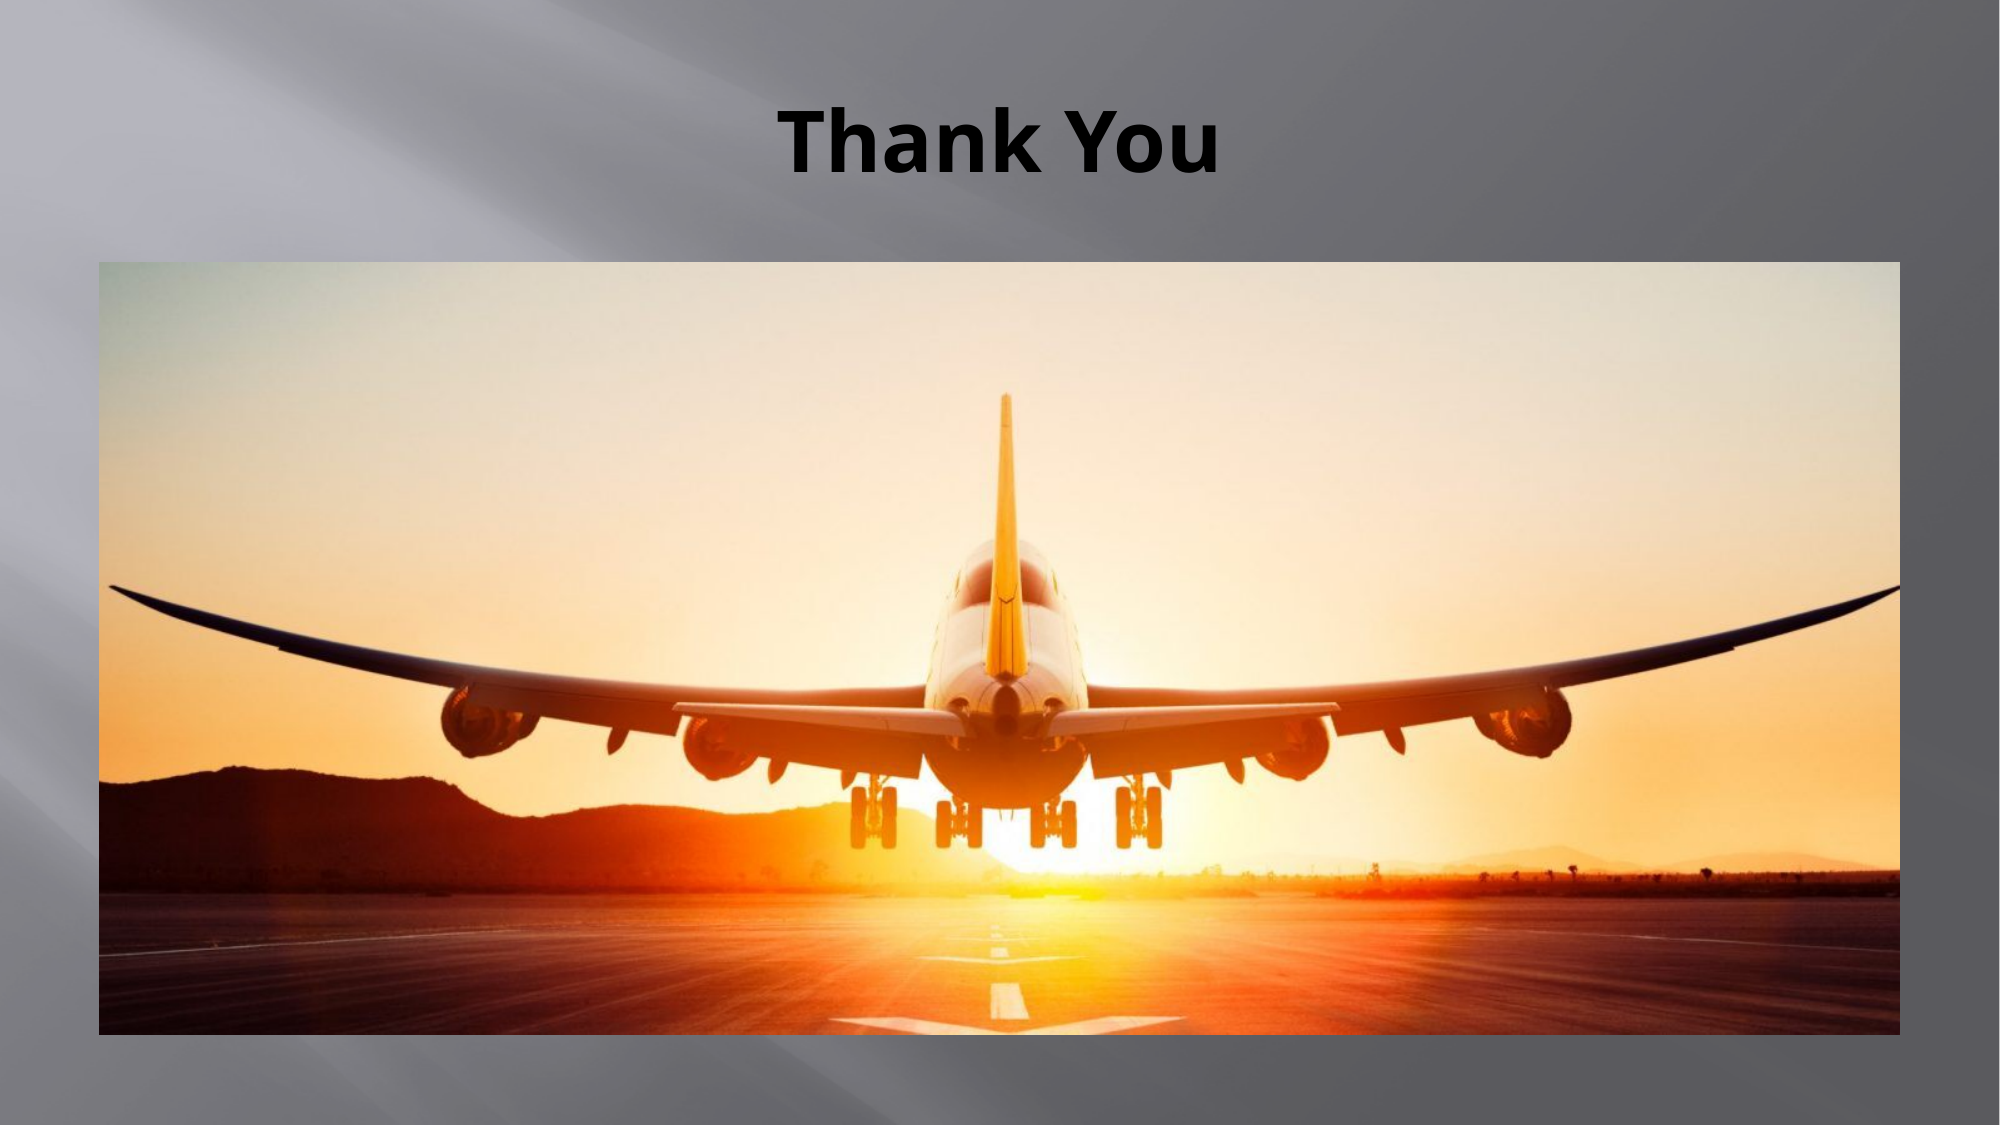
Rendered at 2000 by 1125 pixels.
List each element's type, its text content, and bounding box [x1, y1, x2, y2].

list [99, 262, 1900, 1036]
title Thank You [99, 45, 1900, 233]
